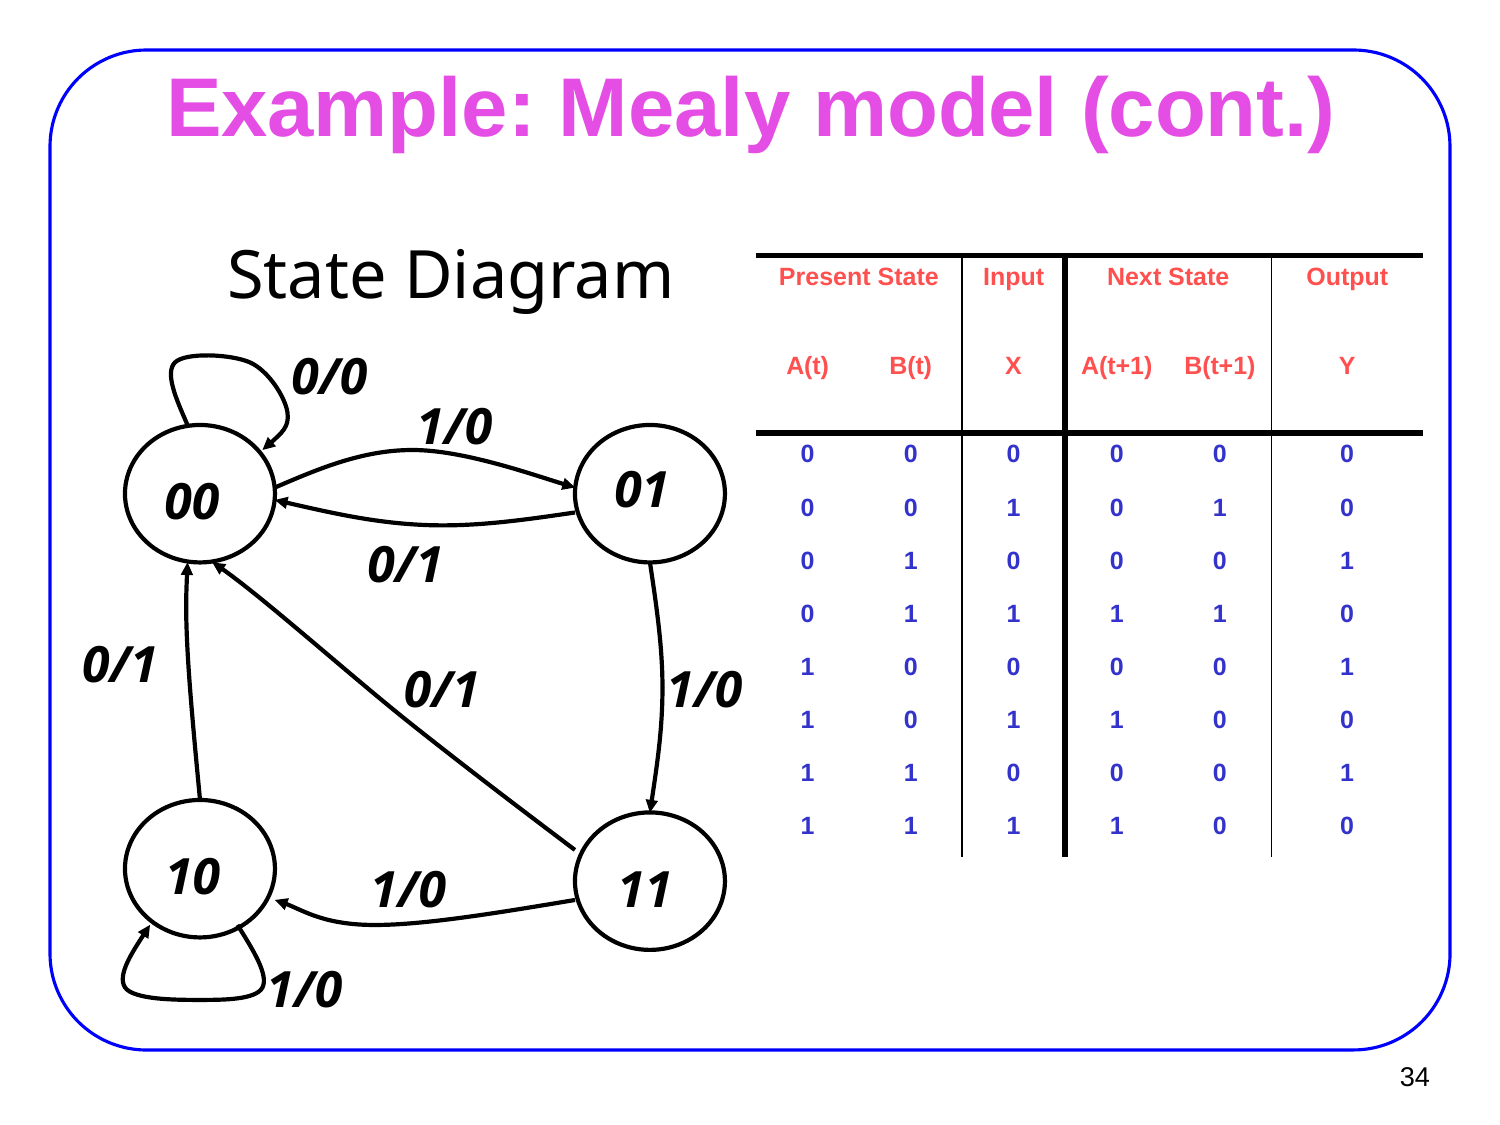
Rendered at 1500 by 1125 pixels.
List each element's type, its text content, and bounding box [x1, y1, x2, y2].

table_cell 1 [767, 751, 859, 804]
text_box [124, 799, 576, 938]
table_cell 0 [1272, 436, 1423, 486]
table_cell 1 [963, 592, 1062, 645]
table_header Present State [756, 258, 961, 344]
table_cell 0 [963, 645, 1062, 698]
table_cell 0 [963, 436, 1062, 486]
table_cell 0 [1068, 436, 1168, 486]
table_cell 1 [1068, 698, 1168, 751]
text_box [116, 924, 363, 1036]
table_cell 0 [859, 698, 961, 751]
table_cell 0 [756, 436, 859, 486]
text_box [212, 562, 576, 799]
table_cell 1 [767, 645, 859, 698]
table_cell 0 [1068, 645, 1168, 698]
table_cell 1 [767, 698, 859, 751]
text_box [274, 387, 726, 560]
table_cell 0 [1168, 751, 1271, 804]
table_cell 0 [859, 486, 961, 539]
table_cell 0 [1068, 486, 1168, 539]
table_cell 0 [1068, 539, 1168, 592]
table_cell A(t+1) [1068, 344, 1168, 430]
table_cell 0 [1272, 804, 1423, 857]
table_cell 1 [963, 486, 1062, 539]
table_header Next State [1068, 258, 1271, 344]
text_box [274, 499, 576, 560]
slide_number 34 [1351, 1047, 1444, 1104]
table_cell 1 [859, 751, 961, 804]
table_cell A(t) [756, 344, 859, 430]
table_cell 1 [1272, 645, 1423, 698]
table_cell Y [1272, 344, 1423, 430]
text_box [124, 337, 388, 563]
table_header Output [1272, 258, 1423, 344]
table_cell 0 [859, 645, 961, 698]
table_cell 1 [1168, 486, 1271, 539]
table_cell 0 [1272, 592, 1423, 645]
table_cell B(t+1) [1168, 344, 1271, 430]
table_cell 0 [767, 592, 859, 645]
table_cell 1 [859, 804, 961, 857]
table_cell X [963, 344, 1062, 430]
table_cell 1 [1272, 751, 1423, 804]
table_cell 0 [756, 486, 859, 539]
table_cell 1 [963, 698, 1062, 751]
table_cell 0 [963, 751, 1062, 804]
table_cell 0 [1168, 539, 1271, 592]
table_cell 0 [1168, 436, 1271, 486]
table_cell 1 [1272, 539, 1423, 592]
table_cell 1 [1168, 592, 1271, 645]
table_cell 1 [859, 592, 961, 645]
table_cell 1 [1068, 592, 1168, 645]
table_cell 0 [1272, 486, 1423, 539]
table_cell 1 [1068, 804, 1168, 857]
table_cell B(t) [859, 344, 961, 430]
title Example: Mealy model (cont.) [113, 66, 1389, 140]
table_header Input [963, 258, 1062, 344]
table_cell 1 [859, 539, 961, 592]
table_cell 0 [1068, 751, 1168, 804]
table_cell 0 [756, 539, 859, 592]
table_cell 0 [1168, 645, 1271, 698]
text_box State Diagram [212, 224, 813, 320]
table_cell 0 [859, 436, 961, 486]
table_cell 0 [963, 539, 1062, 592]
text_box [61, 562, 201, 801]
table_cell 0 [1168, 804, 1271, 857]
table_cell 1 [963, 804, 1062, 857]
table_cell 1 [767, 804, 859, 857]
table_cell 0 [1168, 698, 1271, 751]
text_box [574, 562, 763, 951]
table_cell 0 [1272, 698, 1423, 751]
